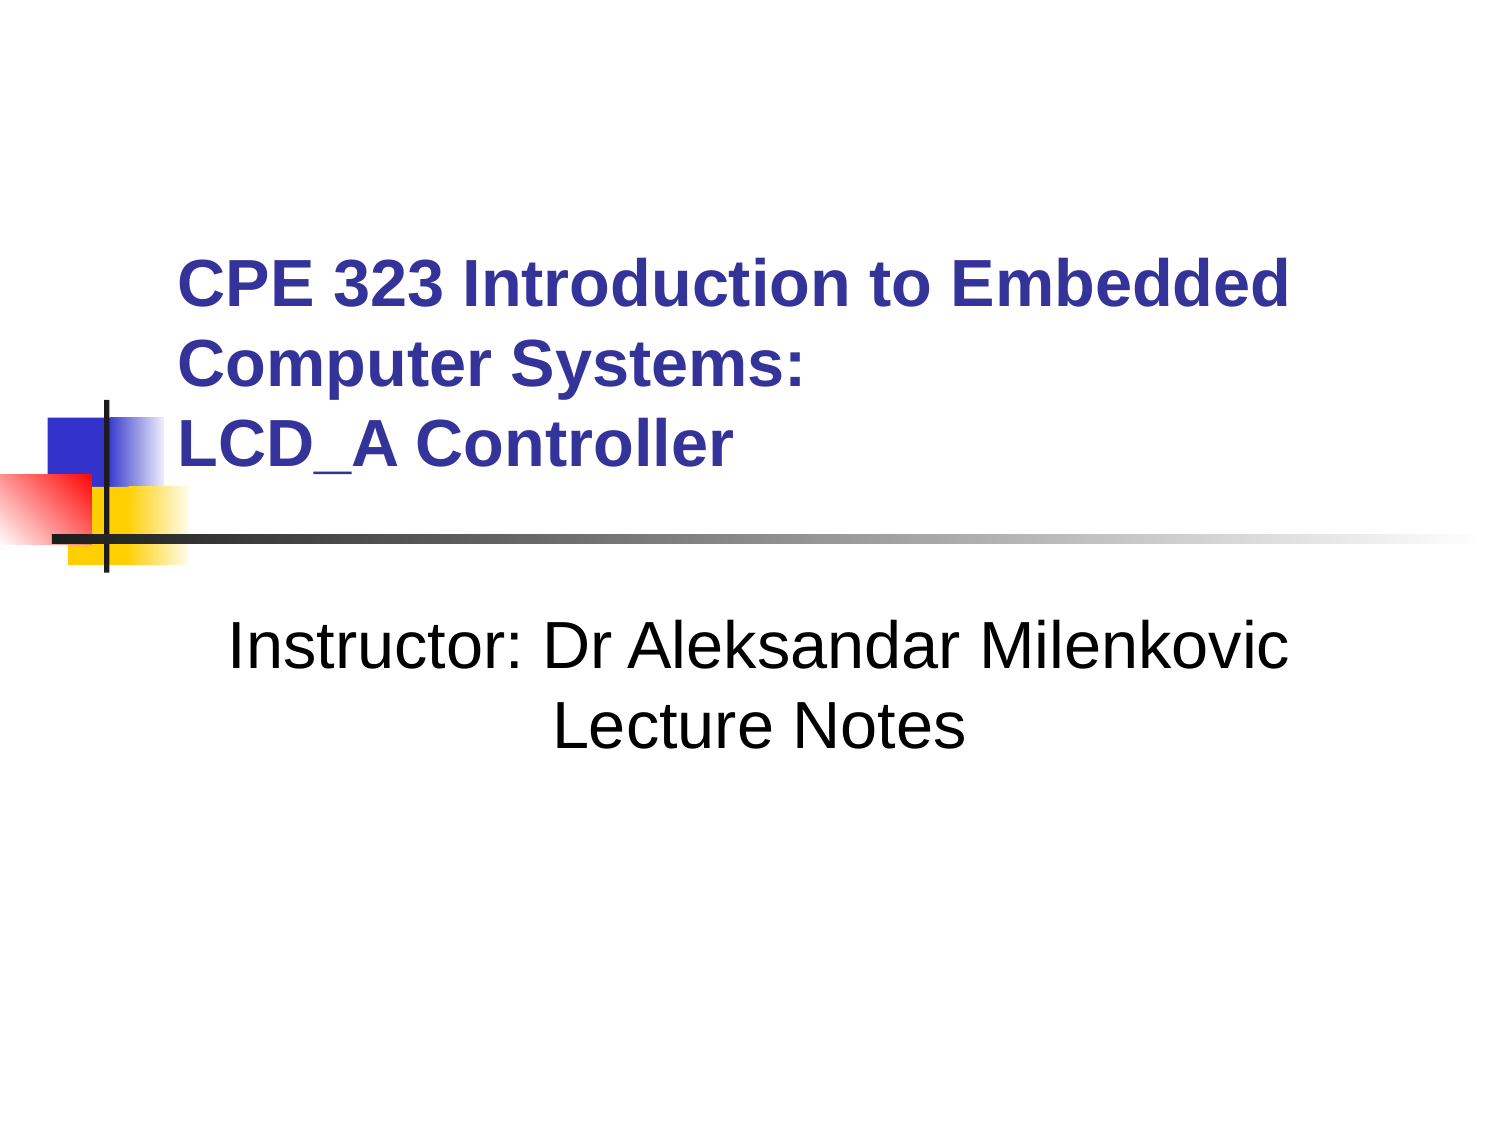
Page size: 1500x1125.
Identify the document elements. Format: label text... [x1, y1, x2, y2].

subtitle Instructor: Dr Aleksandar Milenkovic Lecture Notes [134, 594, 1385, 999]
title CPE 323 Introduction to Embedded Computer Systems: LCD_A Controller [162, 230, 1467, 488]
